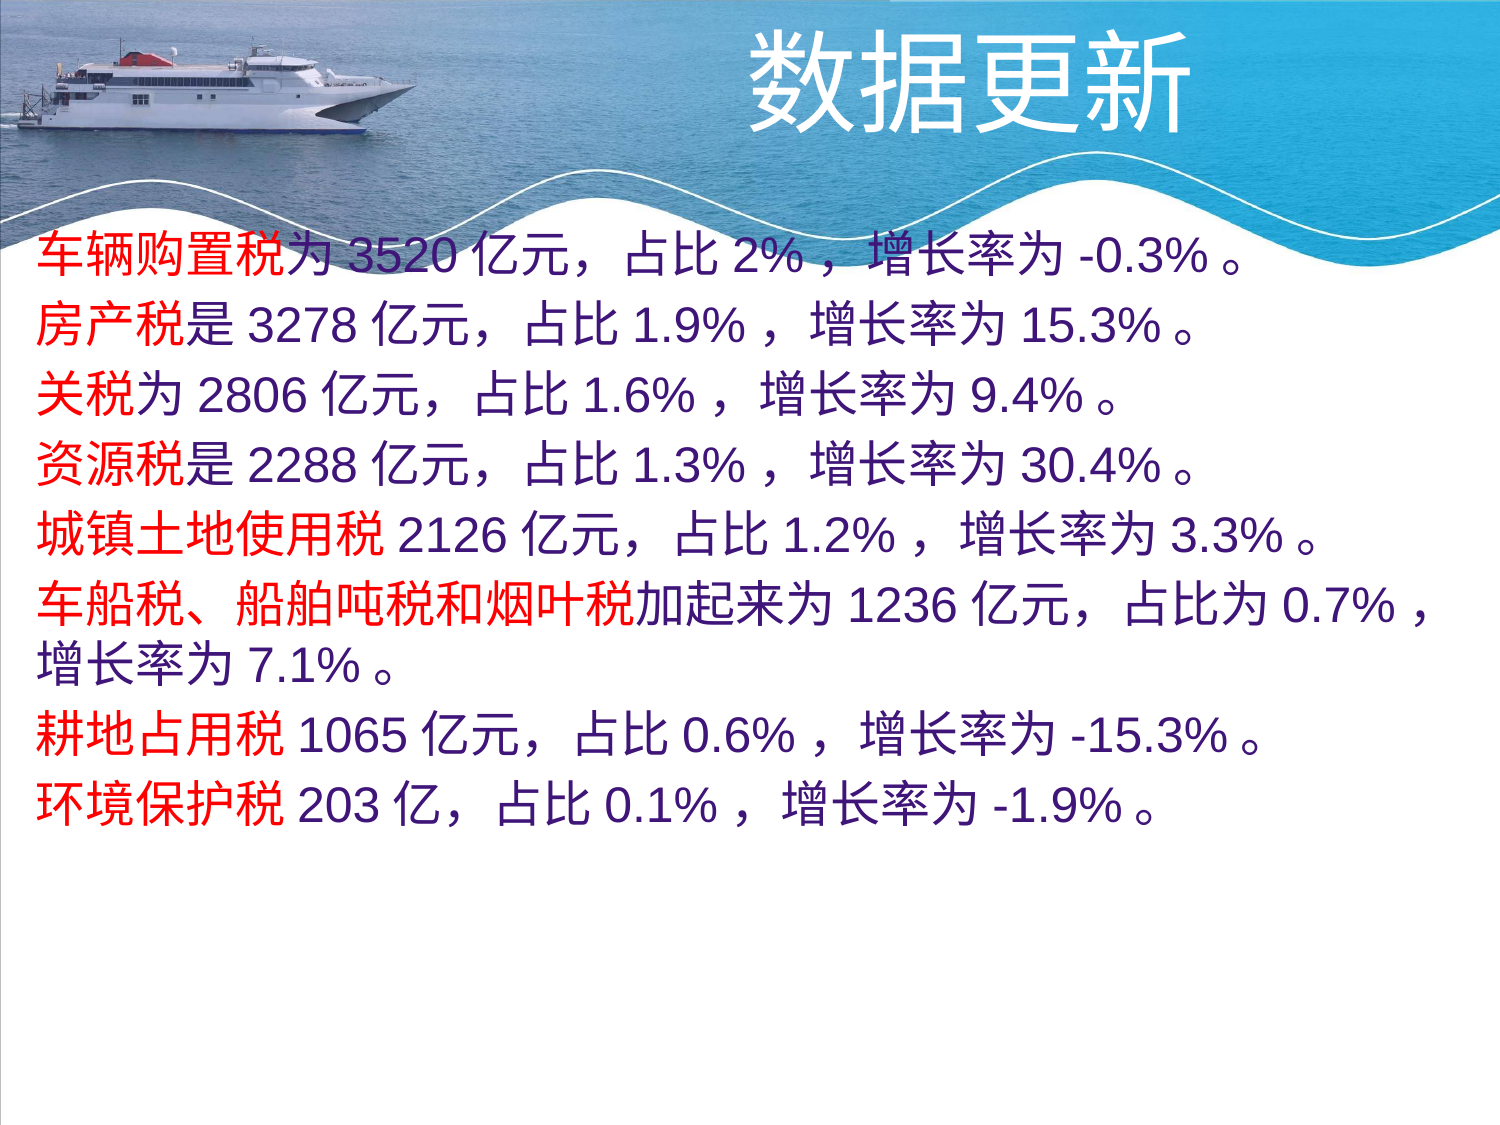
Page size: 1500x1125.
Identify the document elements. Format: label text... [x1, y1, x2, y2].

picture [0, 0, 1500, 1125]
title 数据更新 [514, 11, 1427, 150]
list 车辆购置税为3520亿元，占比2%，增长率为-0.3%。 房产税是3278亿元，占比1.9%，增长率为15.3%。 关税为2806亿元，占比1.6%，增长率为9.4%。 资源税是2288亿元，占比1.3%，增长率为30.4%。 城镇土地使用税2126亿元，占比1.2%，增长率为3.3%。 车船税、船舶吨税和烟叶税加起来为1236亿元，占比为0.7%，增长率为7.1%。 耕地占用税1065亿元，占比0.6%，增长率为-15.3%。 环境保护税203亿，占比0.1%，增长率为-1.9%。 [34, 222, 1500, 961]
